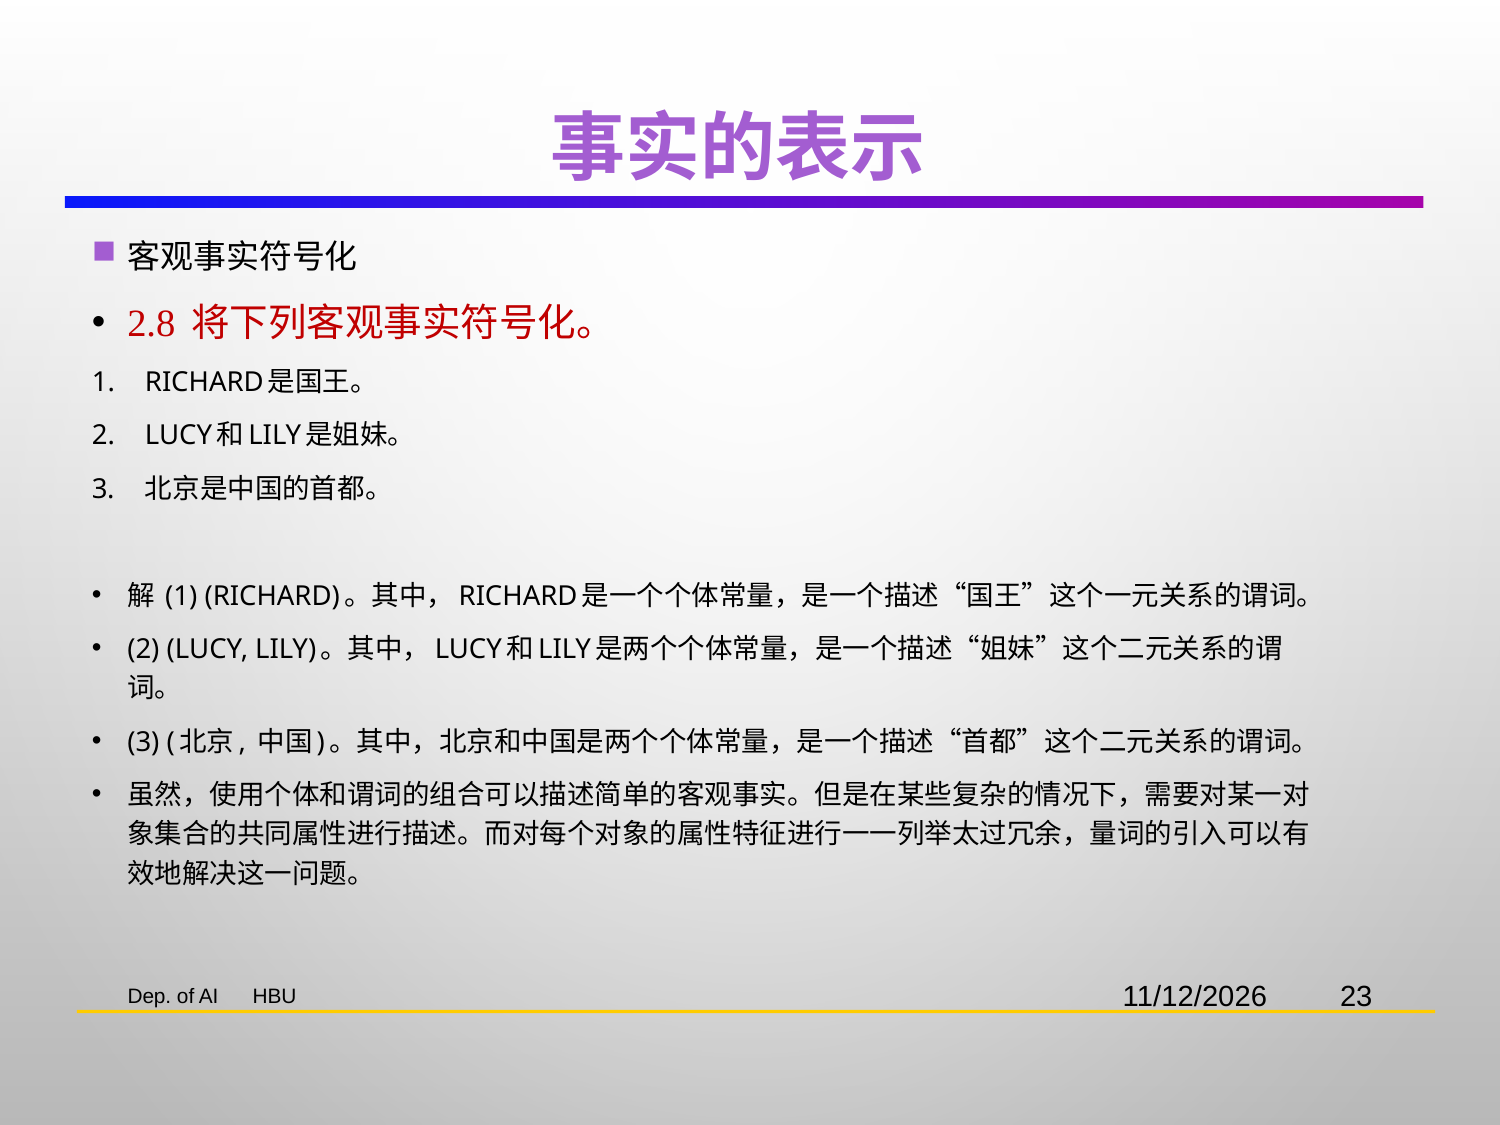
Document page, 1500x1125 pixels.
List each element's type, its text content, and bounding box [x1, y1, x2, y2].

title 事实的表示 [100, 19, 1376, 281]
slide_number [944, 965, 1283, 1025]
slide_number 23 [1293, 965, 1388, 1025]
footer Dep. of AI HBU [112, 965, 934, 1025]
picture [0, 0, 1500, 1125]
